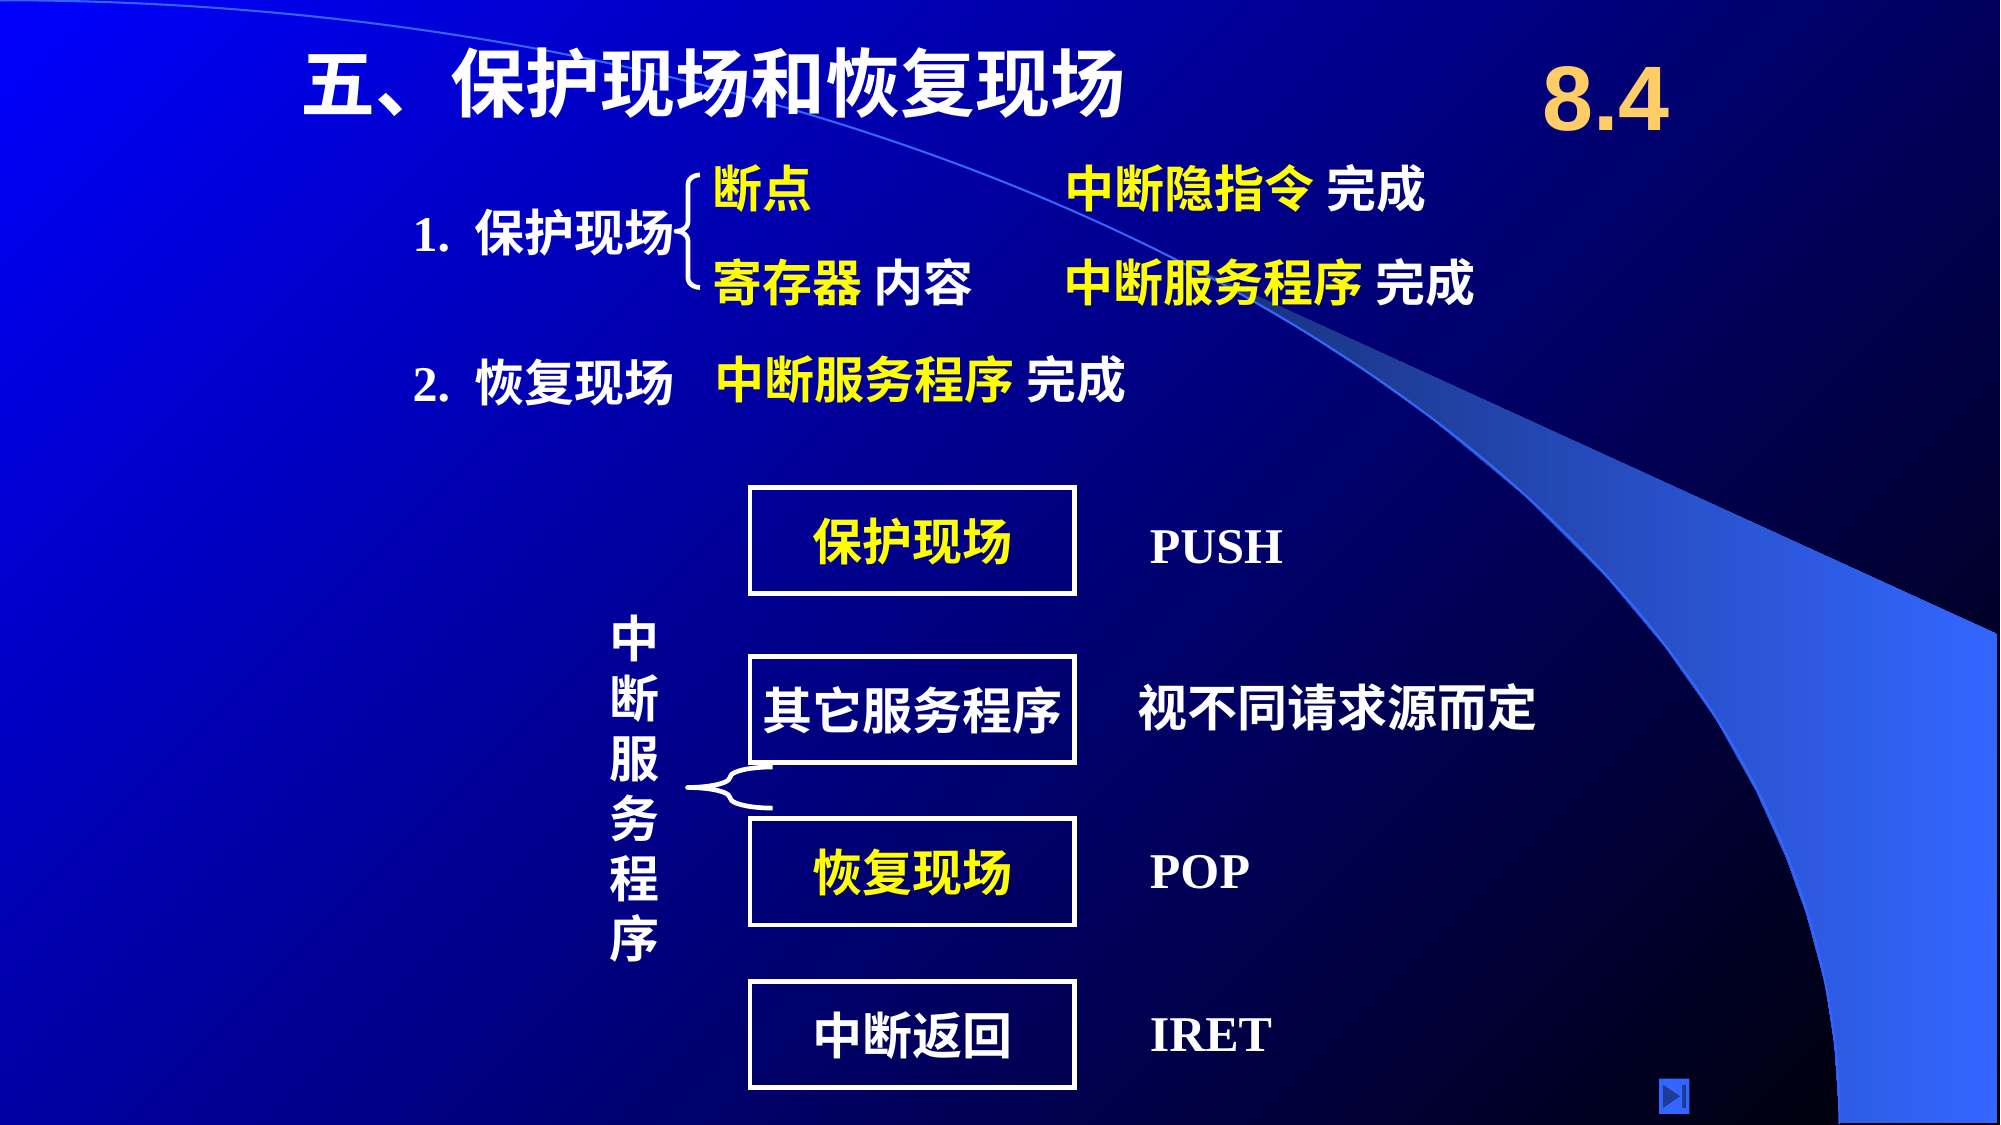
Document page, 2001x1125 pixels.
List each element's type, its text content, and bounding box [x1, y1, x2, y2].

text_box 其它服务程序 [750, 656, 1075, 763]
text_box [687, 766, 773, 809]
text_box 中断服务程序 完成 [699, 340, 1200, 416]
text_box 中断隐指令 完成 [1049, 149, 1588, 225]
text_box 2. 恢复现场 [412, 337, 713, 425]
text_box [1659, 1078, 1690, 1114]
text_box 五、保护现场和恢复现场 [299, 37, 1338, 125]
text_box 视不同请求源而定 [1137, 662, 1563, 750]
text_box IRET [1149, 987, 1463, 1075]
text_box 中断返回 [750, 981, 1075, 1088]
text_box 中断服务程序 完成 [1064, 237, 1689, 325]
text_box 1. 保护现场 [412, 187, 687, 275]
text_box 中 断 服 务 程 序 [595, 599, 675, 975]
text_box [712, 149, 1038, 325]
text_box 恢复现场 [750, 818, 1075, 925]
text_box 8.4 [1512, 24, 1700, 163]
text_box [676, 174, 700, 288]
text_box PUSH [1149, 499, 1463, 588]
text_box 保护现场 [750, 487, 1075, 594]
text_box POP [1149, 824, 1463, 913]
